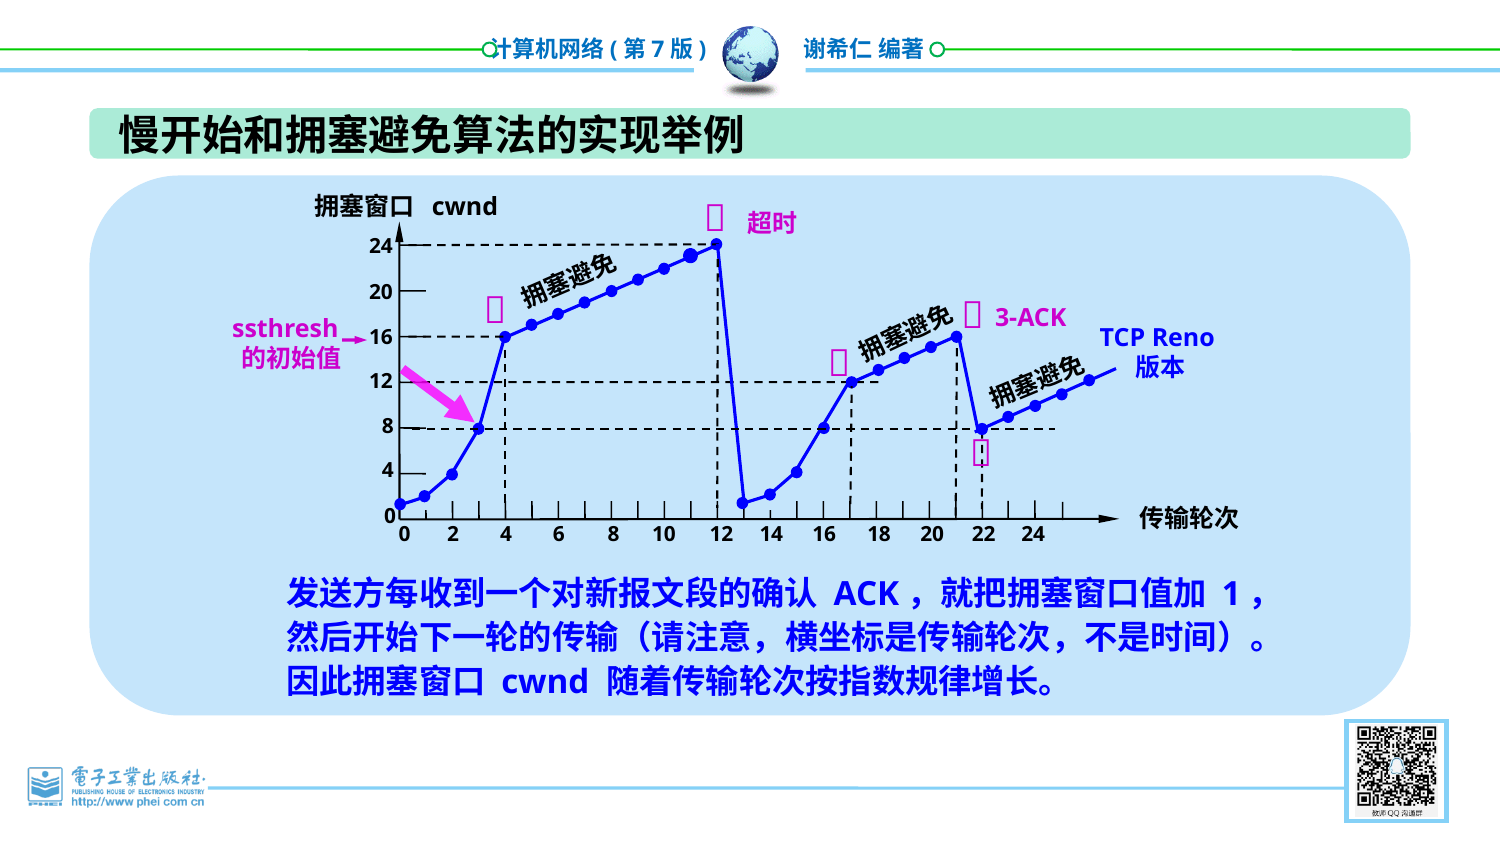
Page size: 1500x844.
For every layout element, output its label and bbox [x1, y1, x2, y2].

text_box [87, 173, 1413, 718]
picture [720, 24, 780, 100]
text_box [89, 101, 1411, 166]
picture [1355, 724, 1438, 817]
picture [23, 764, 208, 809]
